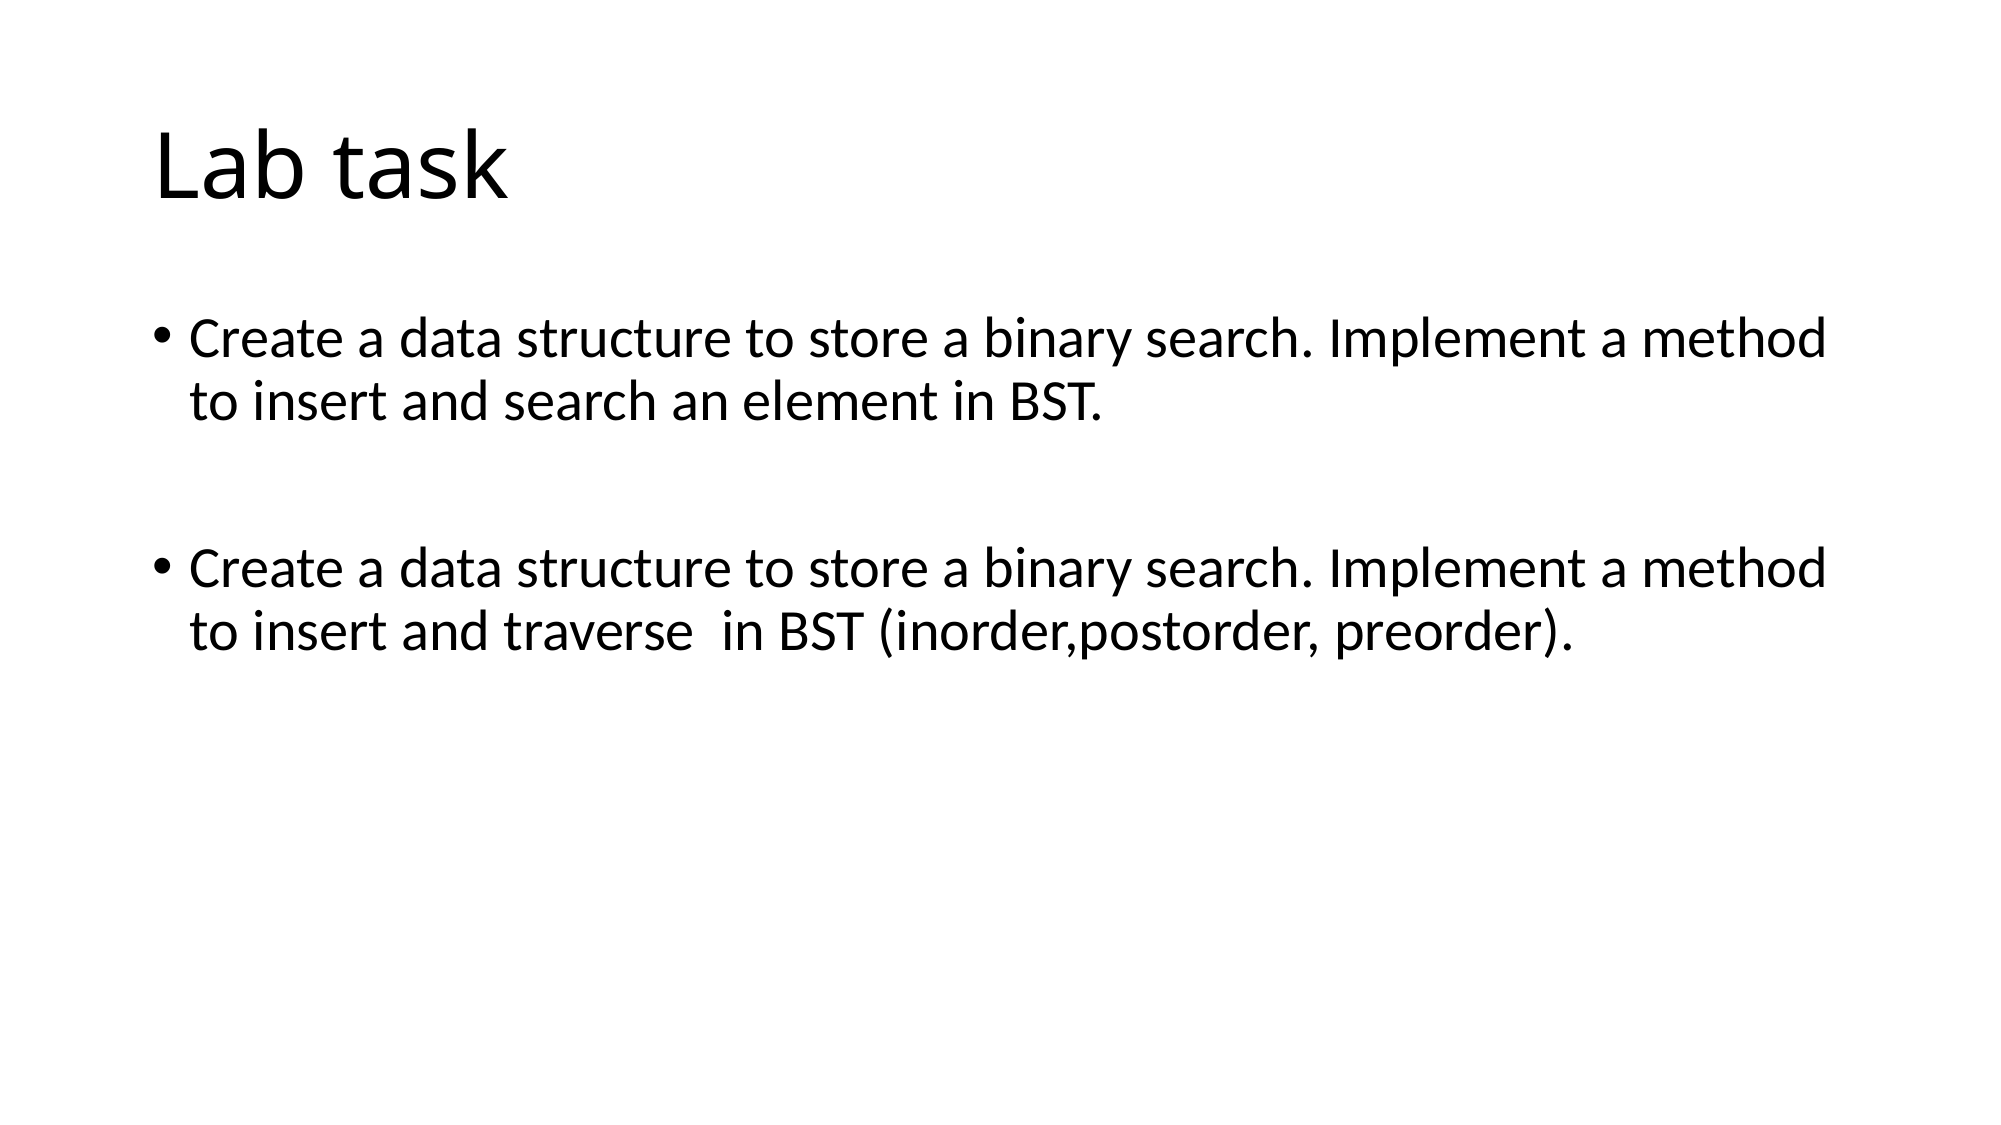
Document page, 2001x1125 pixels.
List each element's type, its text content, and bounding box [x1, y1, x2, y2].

list Create a data structure to store a binary search. Implement a method to insert and search an element in BST. Create a data structure to store a binary search. Implement a method to insert and traverse in BST (inorder,postorder, preorder). [137, 299, 1863, 1014]
title Lab task [137, 59, 1863, 278]
